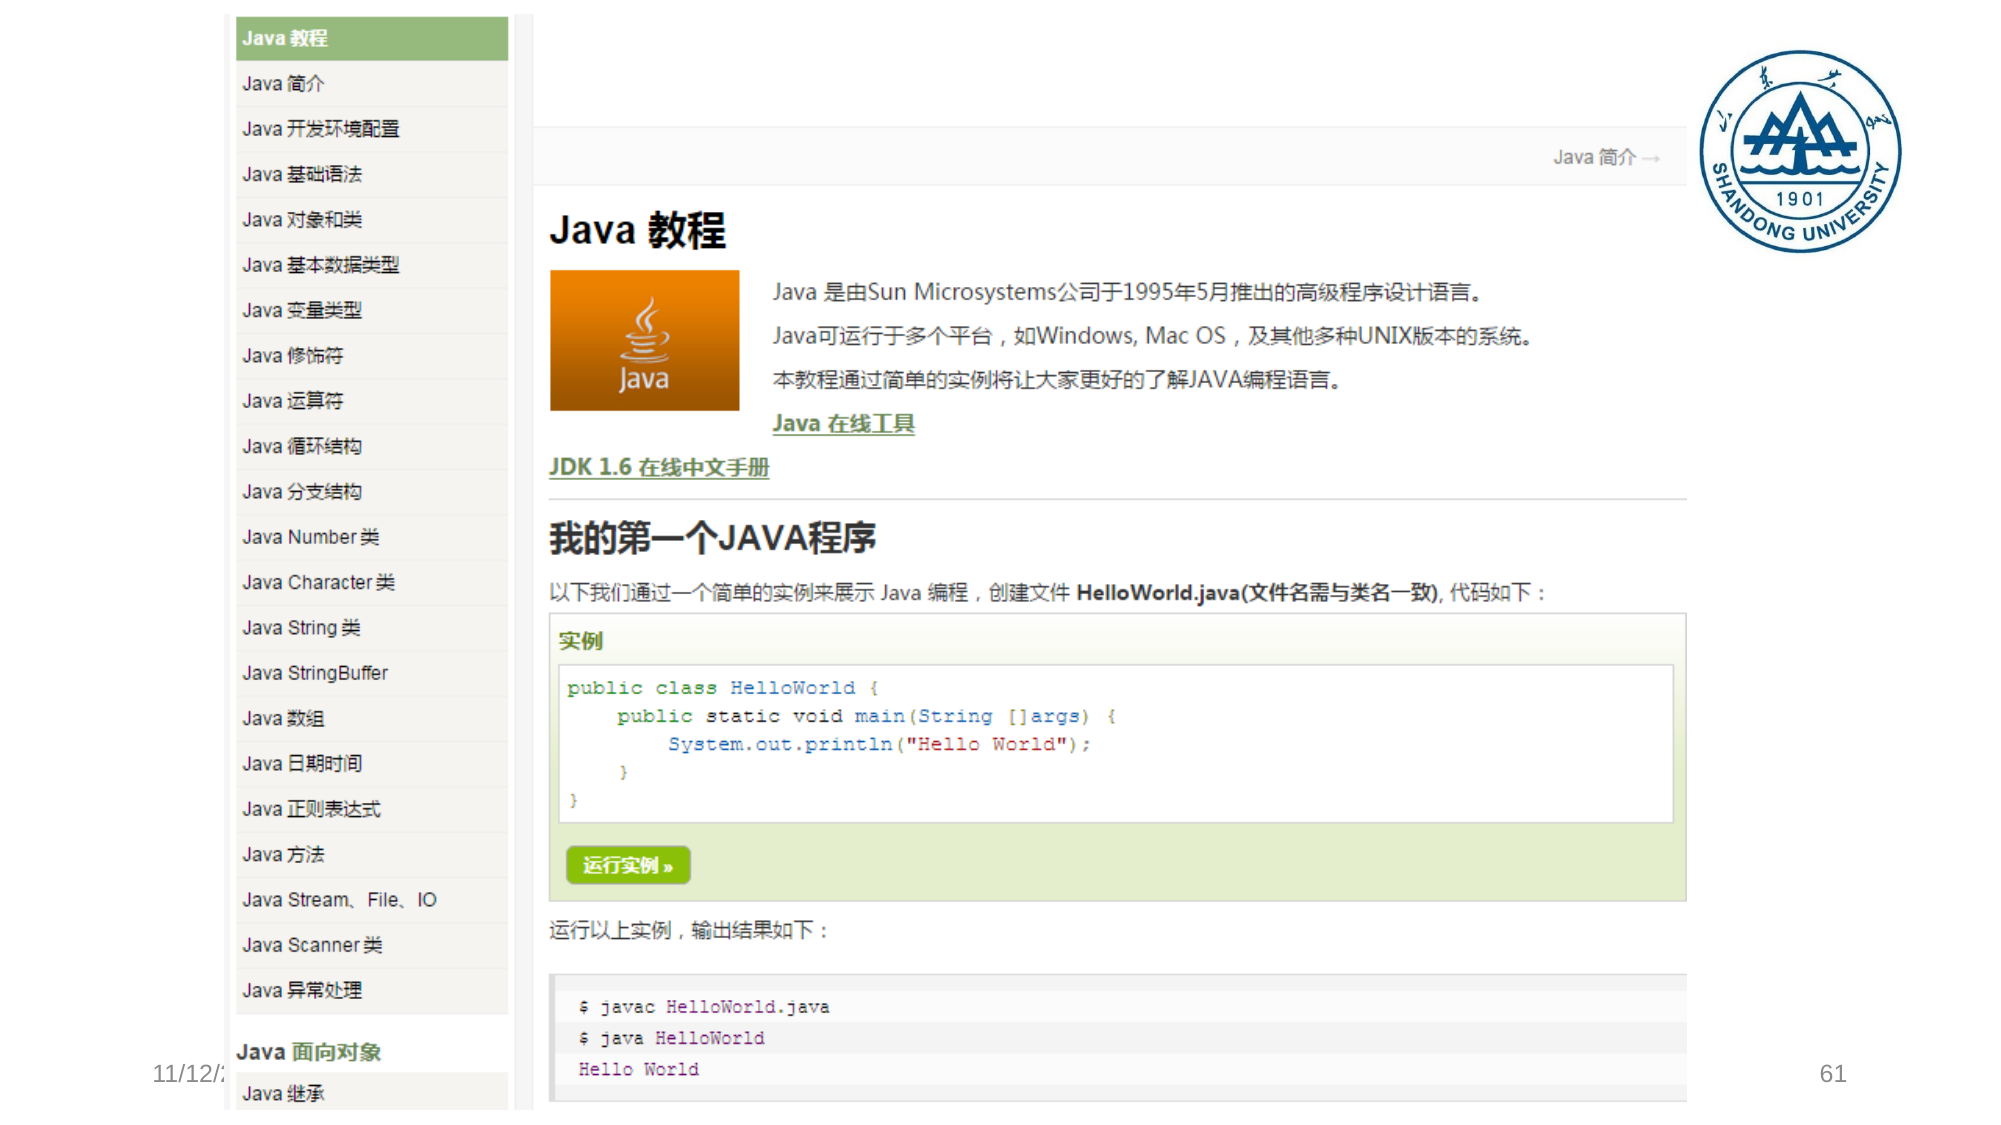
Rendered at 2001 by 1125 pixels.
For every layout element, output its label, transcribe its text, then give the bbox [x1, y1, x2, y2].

picture [224, 14, 1687, 1110]
picture [1689, 30, 1922, 263]
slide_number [137, 1042, 224, 1103]
slide_number 61 [1687, 1042, 1863, 1103]
